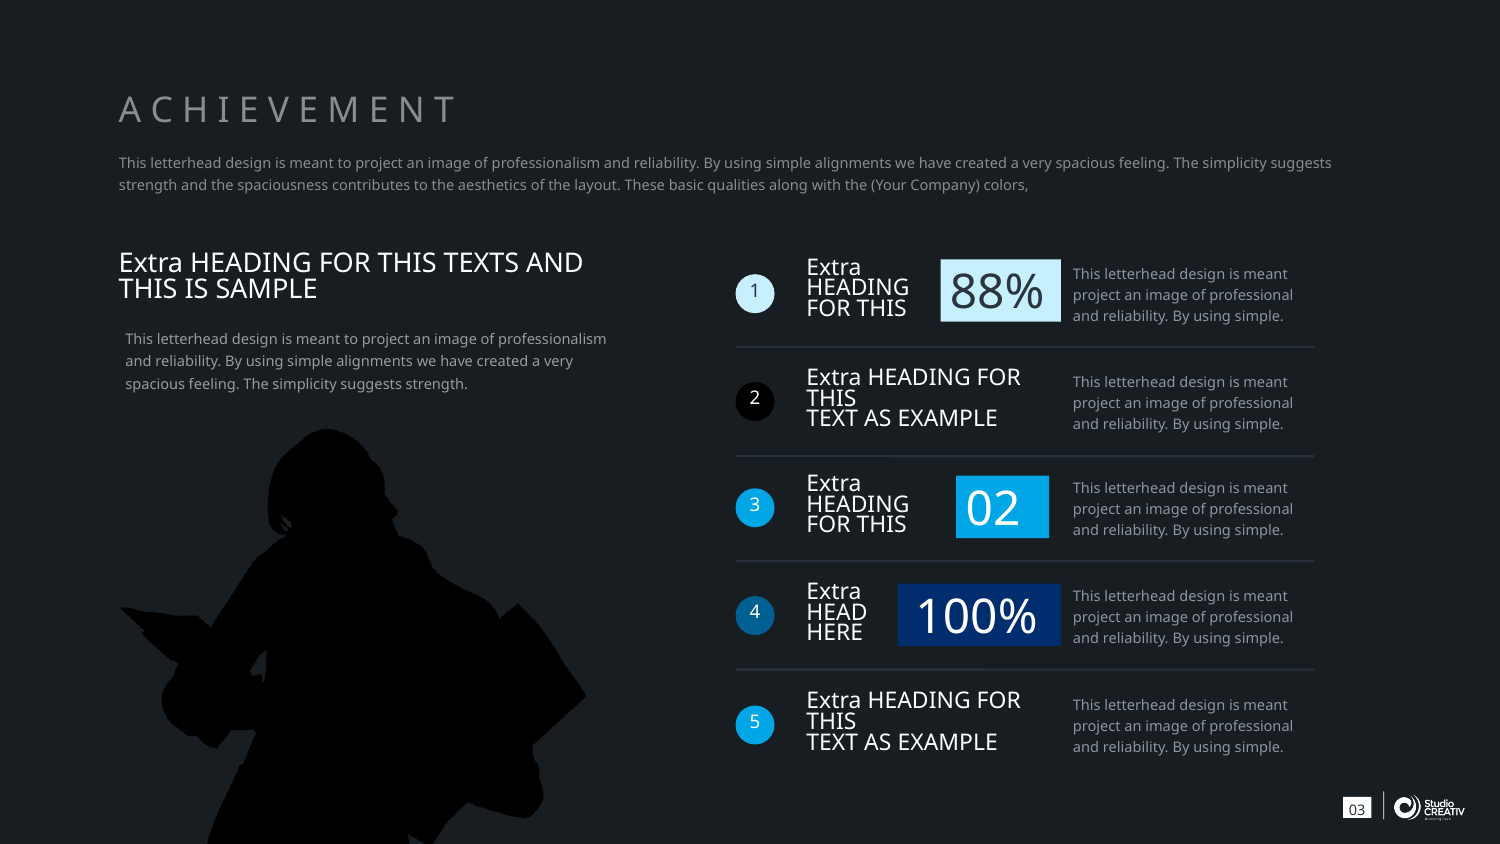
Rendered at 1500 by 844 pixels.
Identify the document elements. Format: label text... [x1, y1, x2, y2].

text_box This letterhead design is meant project an image of professional and reliability. By using simple. [1072, 691, 1315, 757]
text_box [955, 474, 1050, 539]
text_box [735, 488, 775, 528]
text_box Extra HEADING FOR THIS TEXT AS EXAMPLE [806, 360, 1034, 440]
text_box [940, 257, 1062, 322]
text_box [735, 273, 775, 314]
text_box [735, 595, 775, 636]
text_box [735, 381, 775, 422]
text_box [735, 705, 775, 745]
text_box This letterhead design is meant project an image of professional and reliability. By using simple. [1072, 368, 1315, 434]
text_box This letterhead design is meant project an image of professional and reliability. By using simple. [1072, 260, 1315, 326]
text_box This letterhead design is meant project an image of professional and reliability. By using simple. [1072, 474, 1315, 540]
text_box This letterhead design is meant to project an image of professionalism and reliability. By using simple alignments we have created a very spacious feeling. The simplicity suggests strength. [125, 324, 630, 393]
text_box A C H I E V E M E N T [118, 89, 891, 139]
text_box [897, 582, 1062, 647]
text_box Extra HEADING FOR THIS [806, 250, 937, 330]
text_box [1339, 791, 1466, 821]
text_box Extra HEAD HERE [806, 574, 891, 654]
text_box Extra HEADING FOR THIS TEXT AS EXAMPLE [806, 683, 1034, 763]
text_box Extra HEADING FOR THIS TEXTS AND THIS IS SAMPLE [118, 243, 632, 311]
text_box This letterhead design is meant project an image of professional and reliability. By using simple. [1072, 582, 1315, 648]
text_box This letterhead design is meant to project an image of professionalism and reliability. By using simple alignments we have created a very spacious feeling. The simplicity suggests strength and the spaciousness contributes to the aesthetics of the layout. These basic qualities along with the (Your Company) colors, [118, 148, 1366, 195]
text_box Extra HEADING FOR THIS [806, 466, 937, 546]
picture [119, 428, 586, 844]
